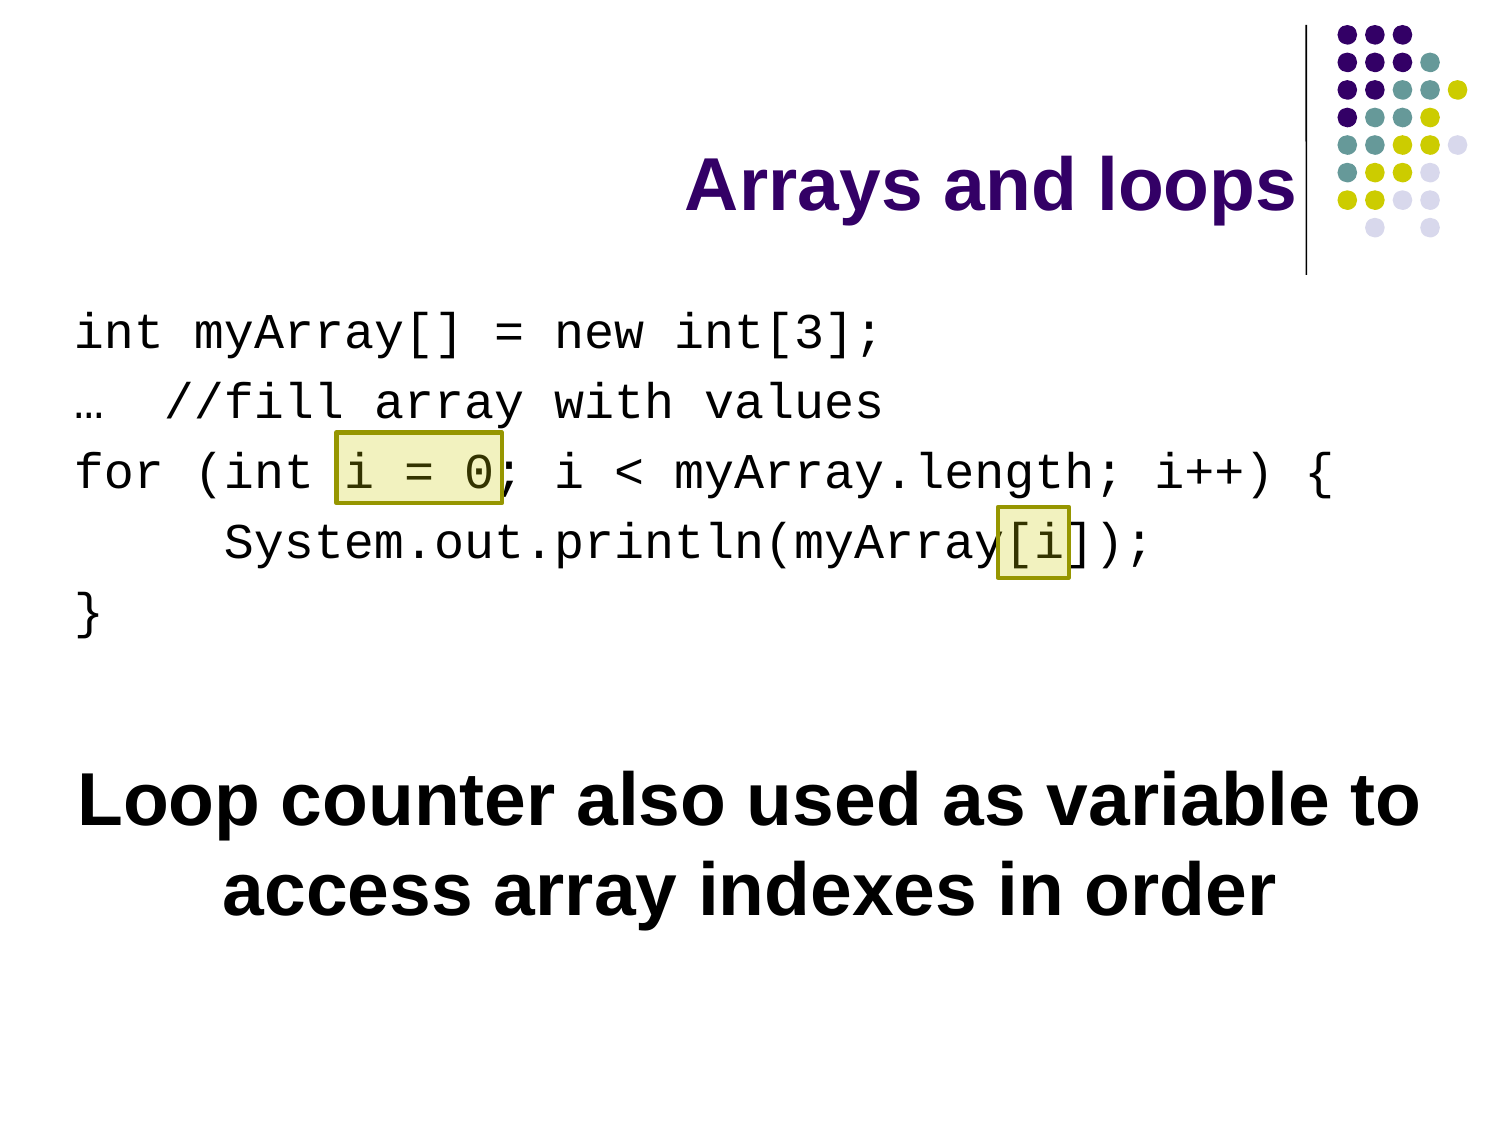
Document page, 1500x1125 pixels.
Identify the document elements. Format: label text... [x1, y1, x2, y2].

text_box [334, 430, 504, 505]
text_box [996, 505, 1071, 580]
title Arrays and loops [75, 20, 1313, 233]
text_box Loop counter also used as variable to access array indexes in order [53, 743, 1447, 939]
list int myArray[] = new int[3]; … //fill array with values for (int i = 0; i < myArray.length; i++) { System.out.println(myArray[i]); } [41, 290, 1483, 1074]
